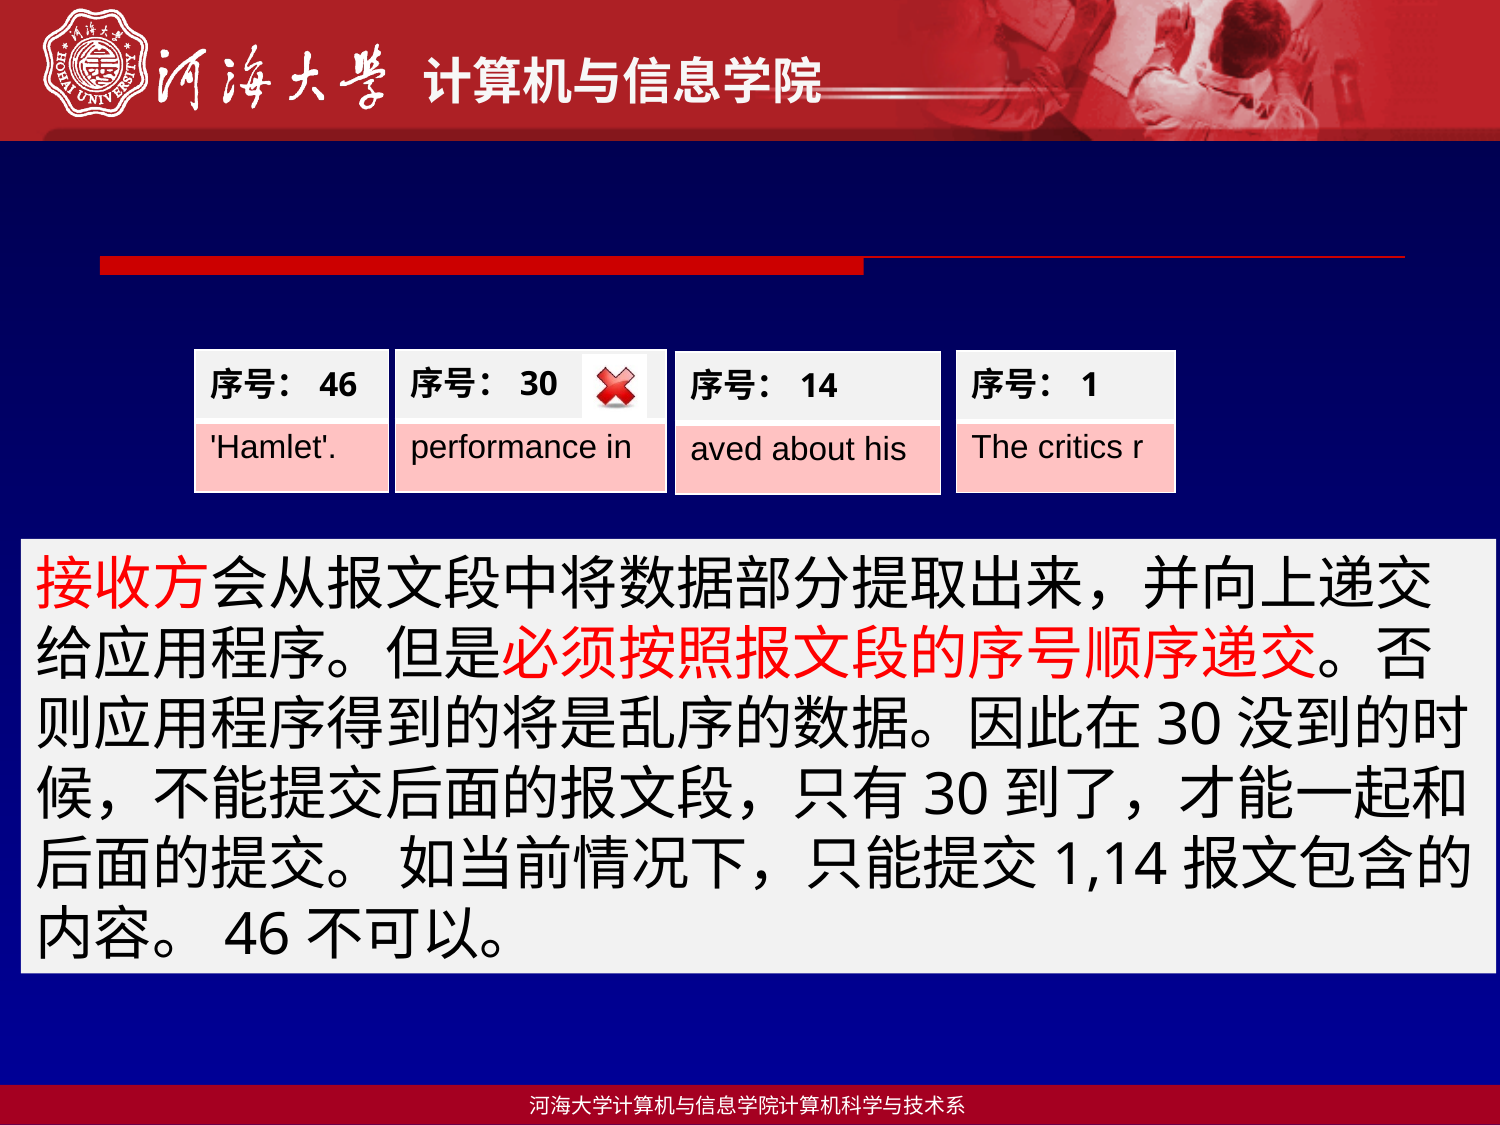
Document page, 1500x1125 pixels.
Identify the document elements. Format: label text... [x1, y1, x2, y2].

table_cell aved about his [676, 426, 940, 493]
table_header 序号：30 [396, 351, 665, 418]
table_header 序号：1 [957, 352, 1174, 419]
picture [581, 354, 647, 424]
table_cell performance in [396, 424, 665, 491]
picture [0, 0, 1500, 141]
table_cell 'Hamlet'. [196, 424, 388, 491]
table_cell The critics r [957, 424, 1174, 492]
text_box 接收方会从报文段中将数据部分提取出来，并向上递交给应用程序。但是必须按照报文段的序号顺序递交。否则应用程序得到的将是乱序的数据。因此在30没到的时候，不能提交后面的报文段，只有30到了，才能一起和后面的提交。 如当前情况下，只能提交1,14报文包含的内容。46不可以。 [20, 538, 1497, 974]
table_header 序号：14 [676, 353, 940, 420]
table_header 序号：46 [196, 351, 388, 418]
